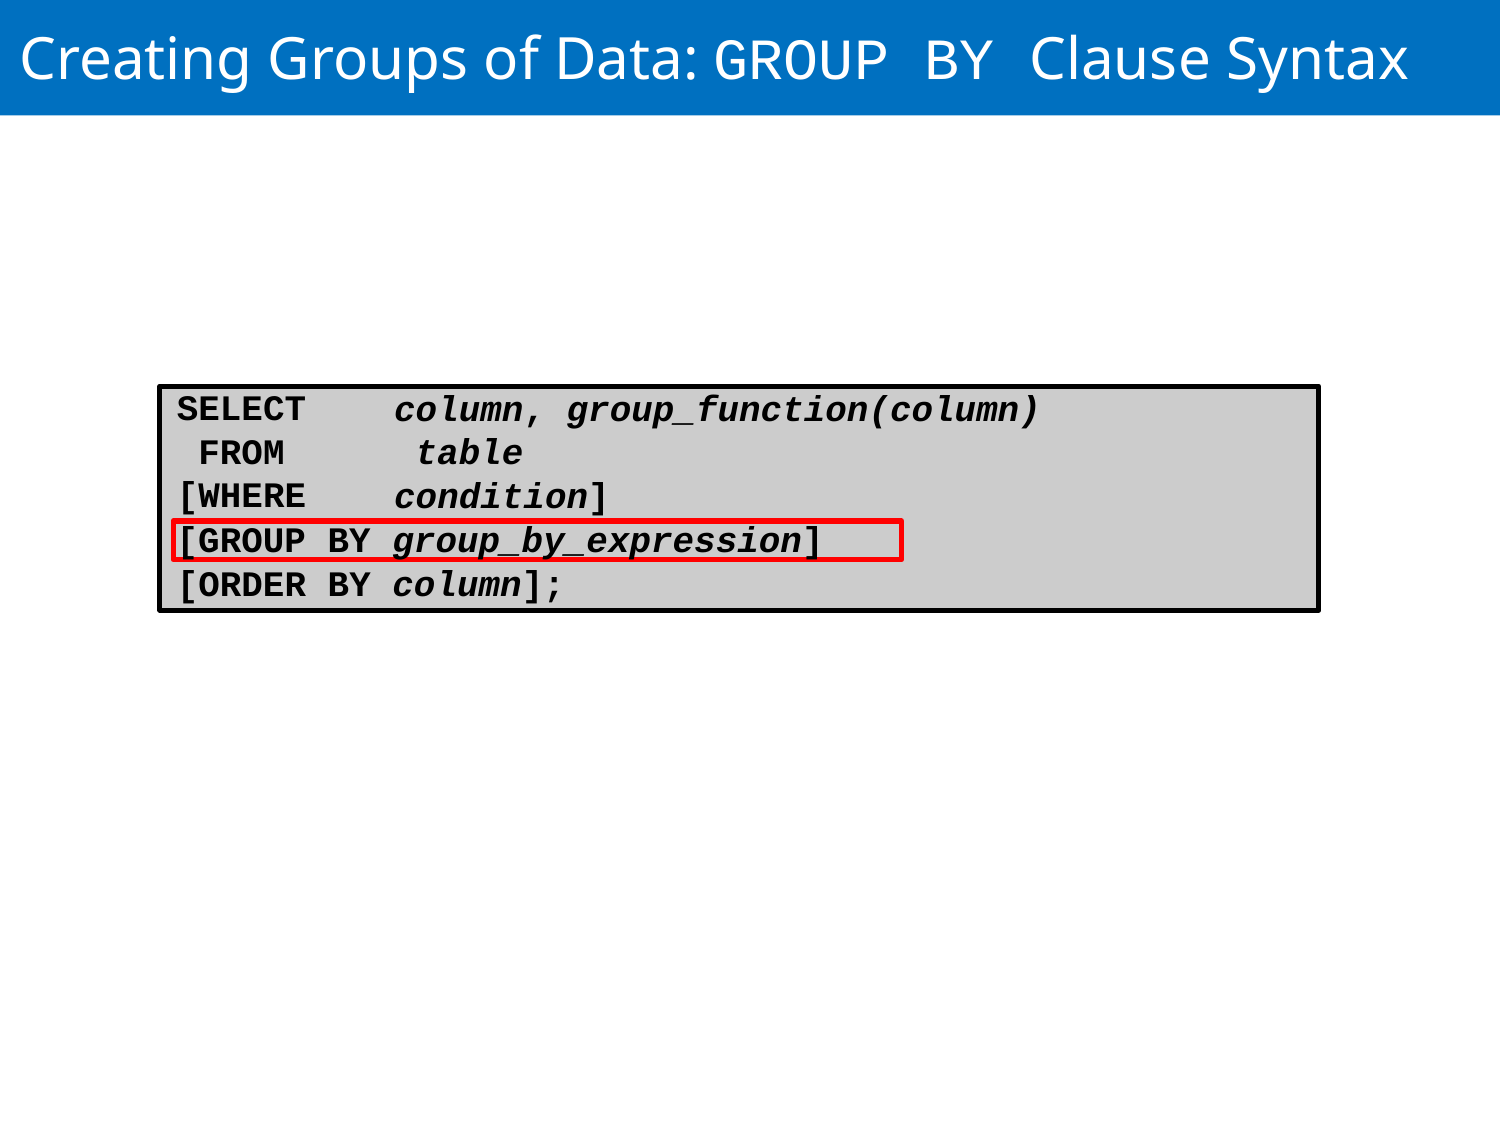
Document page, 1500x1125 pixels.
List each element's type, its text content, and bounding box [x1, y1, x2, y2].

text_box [157, 383, 1322, 613]
title Creating Groups of Data: GROUP BY Clause Syntax [17, 0, 1459, 151]
